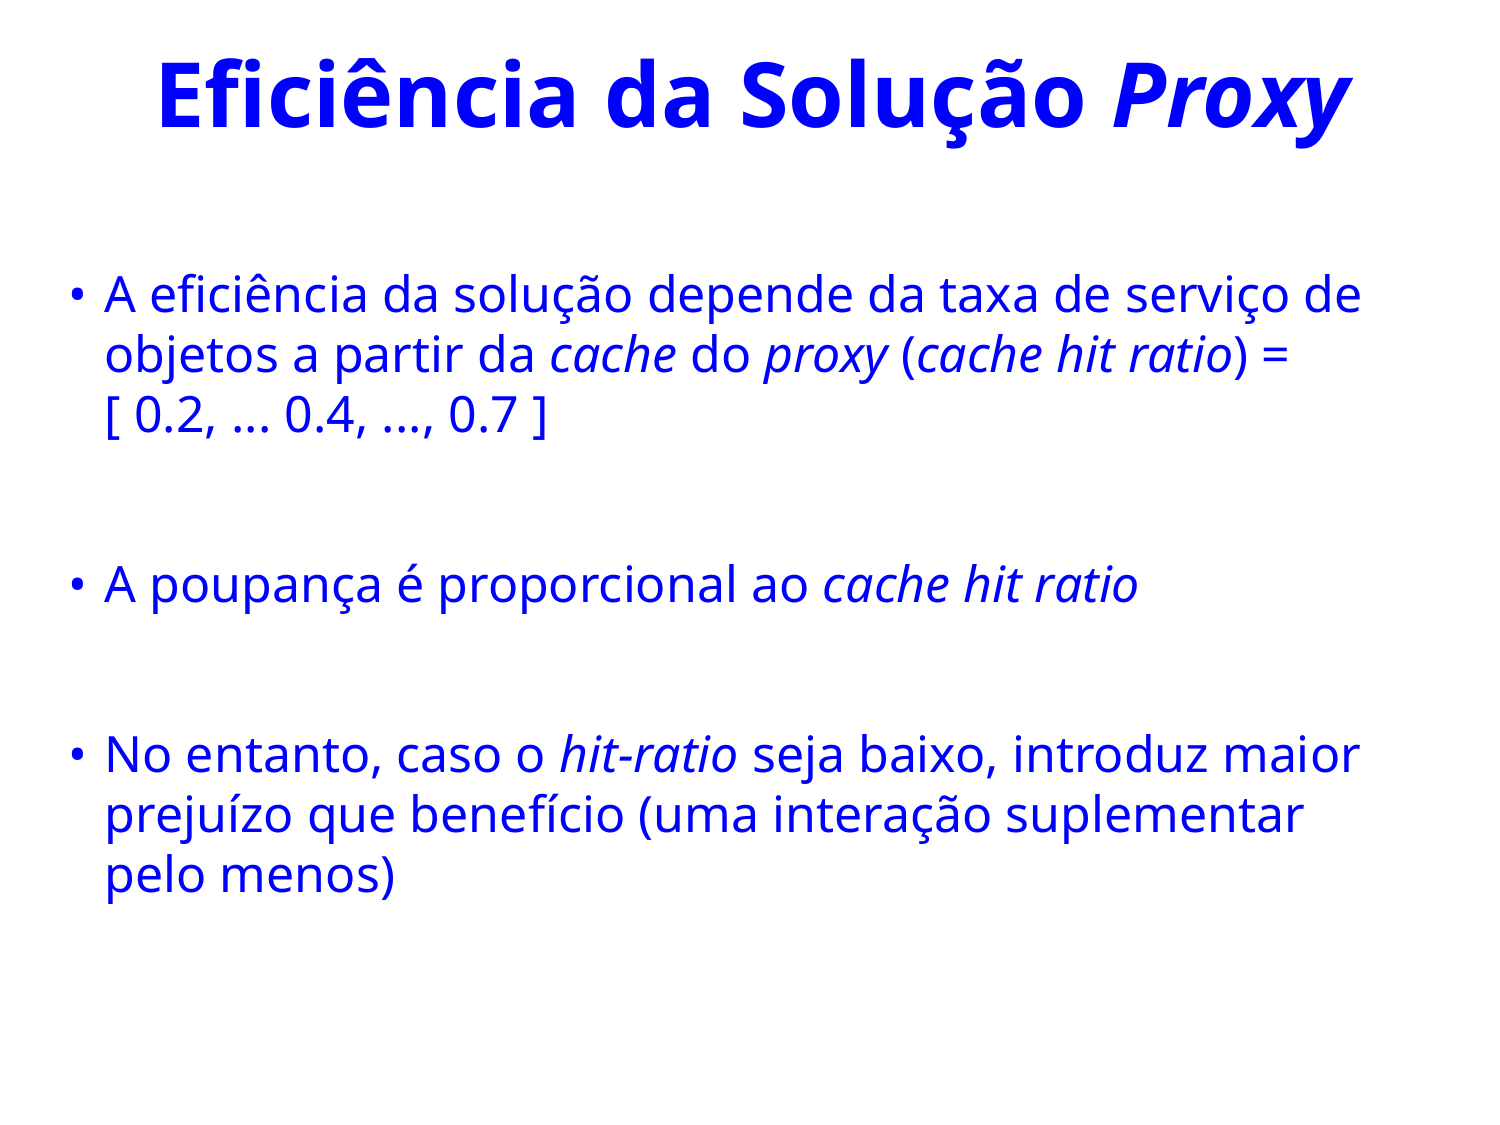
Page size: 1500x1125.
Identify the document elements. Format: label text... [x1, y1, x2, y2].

title Eficiência da Solução Proxy [77, 20, 1428, 164]
list A eficiência da solução depende da taxa de serviço de objetos a partir da cache do proxy (cache hit ratio) = [ 0.2, ... 0.4, ..., 0.7 ] A poupança é proporcional ao cache hit ratio No entanto, caso o hit-ratio seja baixo, introduz maior prejuízo que benefício (uma interação suplementar pelo menos) [53, 255, 1409, 1008]
